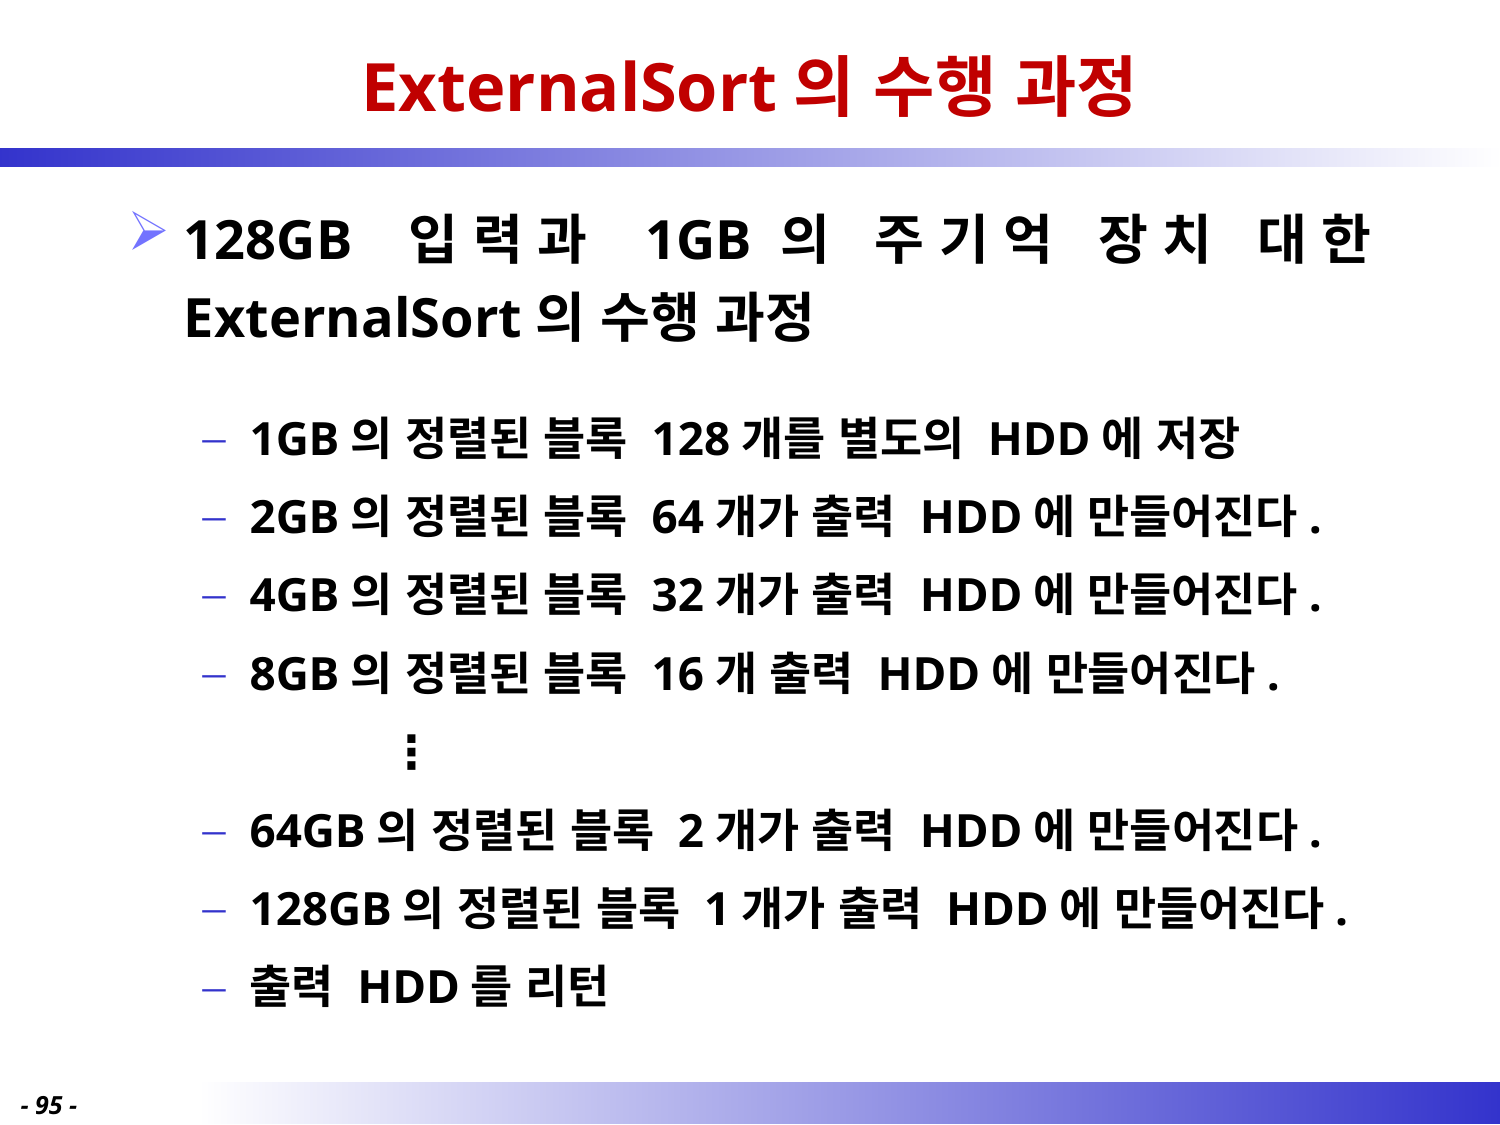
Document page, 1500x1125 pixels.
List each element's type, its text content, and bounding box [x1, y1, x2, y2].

title ExternalSort의 수행 과정 [112, 7, 1388, 163]
list 128GB 입력과 1GB의 주기억 장치 대한 ExternalSort의 수행 과정 1GB의 정렬된 블록 128개를 별도의 HDD에 저장 2GB의 정렬된 블록 64개가 출력 HDD에 만들어진다. 4GB의 정렬된 블록 32개가 출력 HDD에 만들어진다. 8GB의 정렬된 블록 16개 출력 HDD에 만들어진다. ⋮ 64GB의 정렬된 블록 2개가 출력 HDD에 만들어진다. 128GB의 정렬된 블록 1개가 출력 HDD에 만들어진다. 출력 HDD를 리턴 [112, 184, 1388, 1082]
slide_number - 95 - [5, 1082, 113, 1118]
